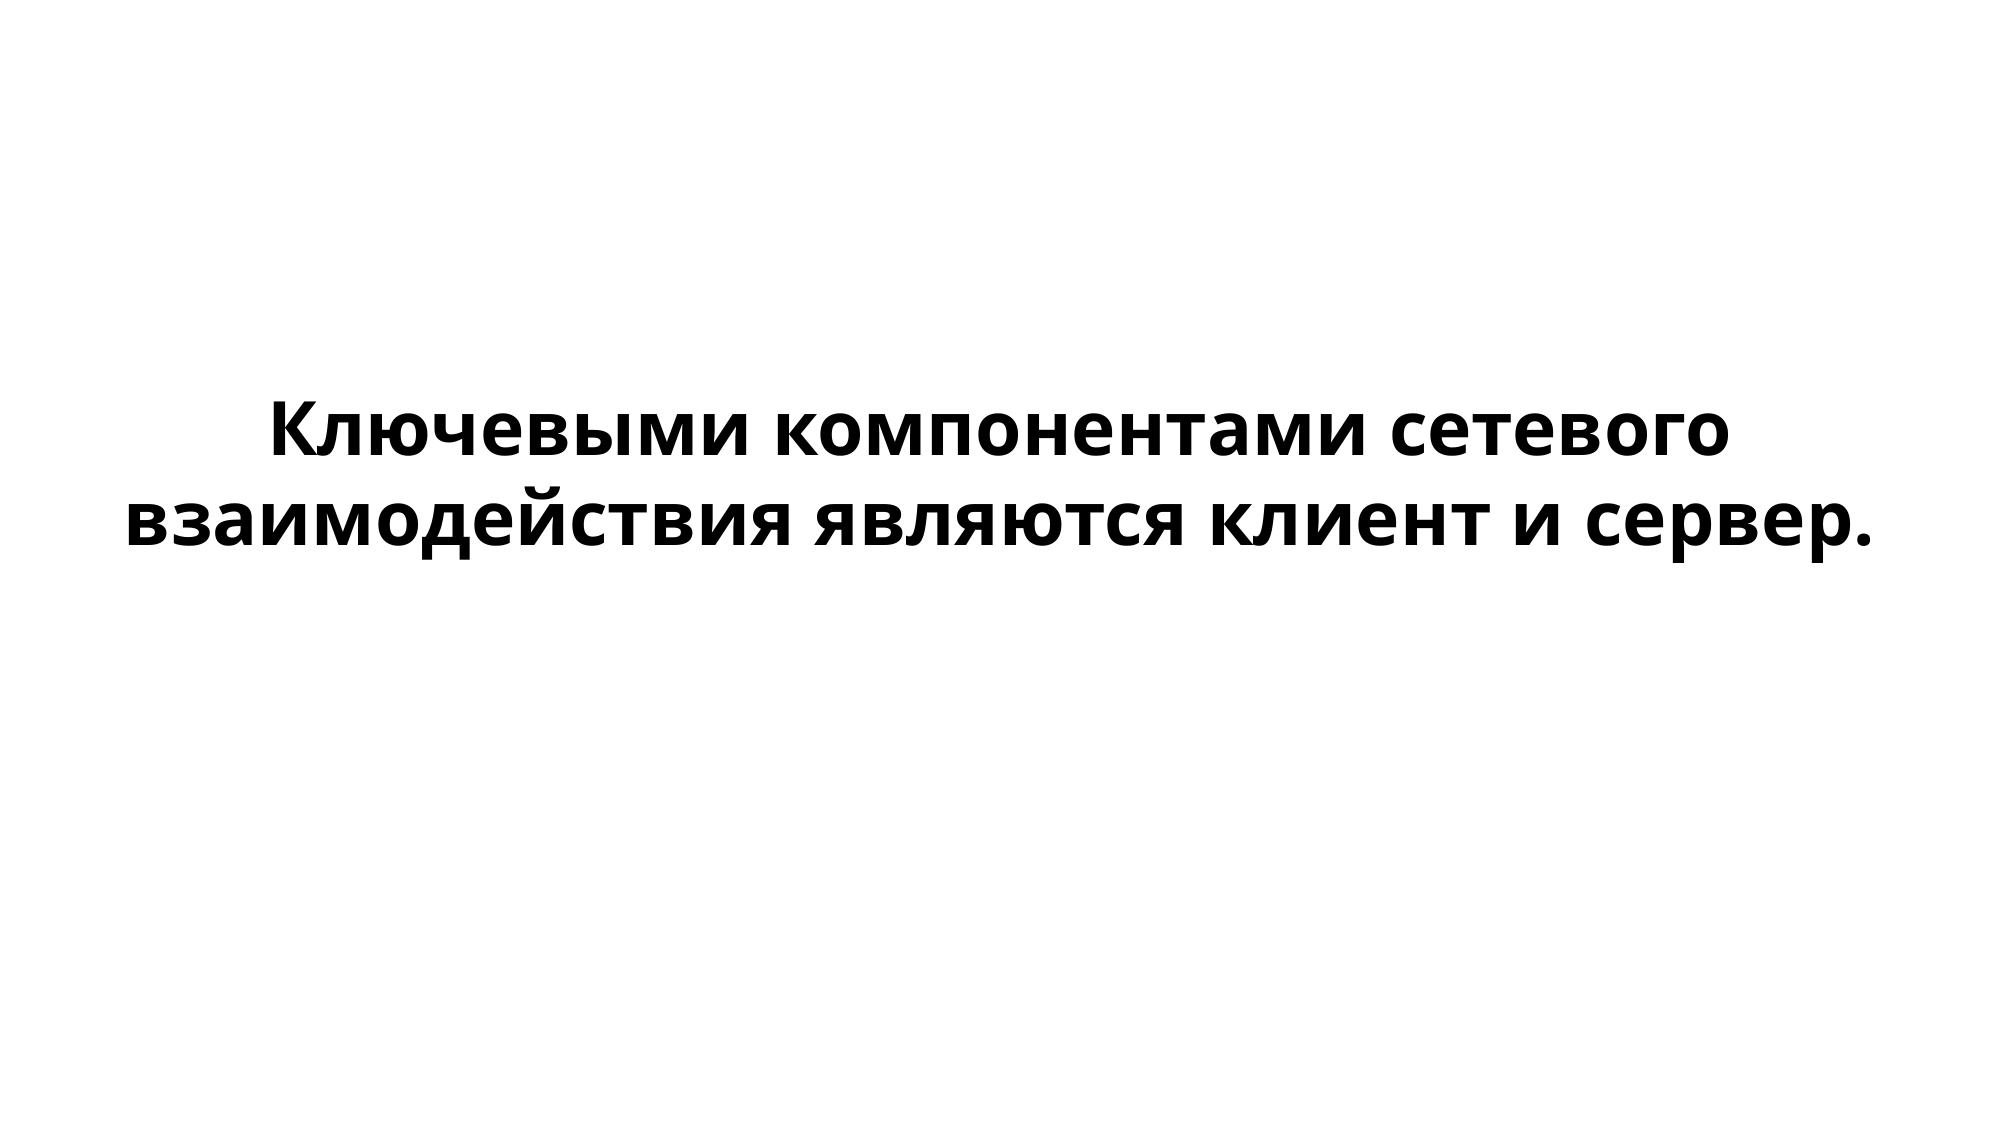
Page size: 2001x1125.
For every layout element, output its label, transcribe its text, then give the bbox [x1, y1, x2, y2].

text_box Ключевыми компонентами сетевого взаимодействия являются клиент и сервер. [71, 373, 1929, 568]
